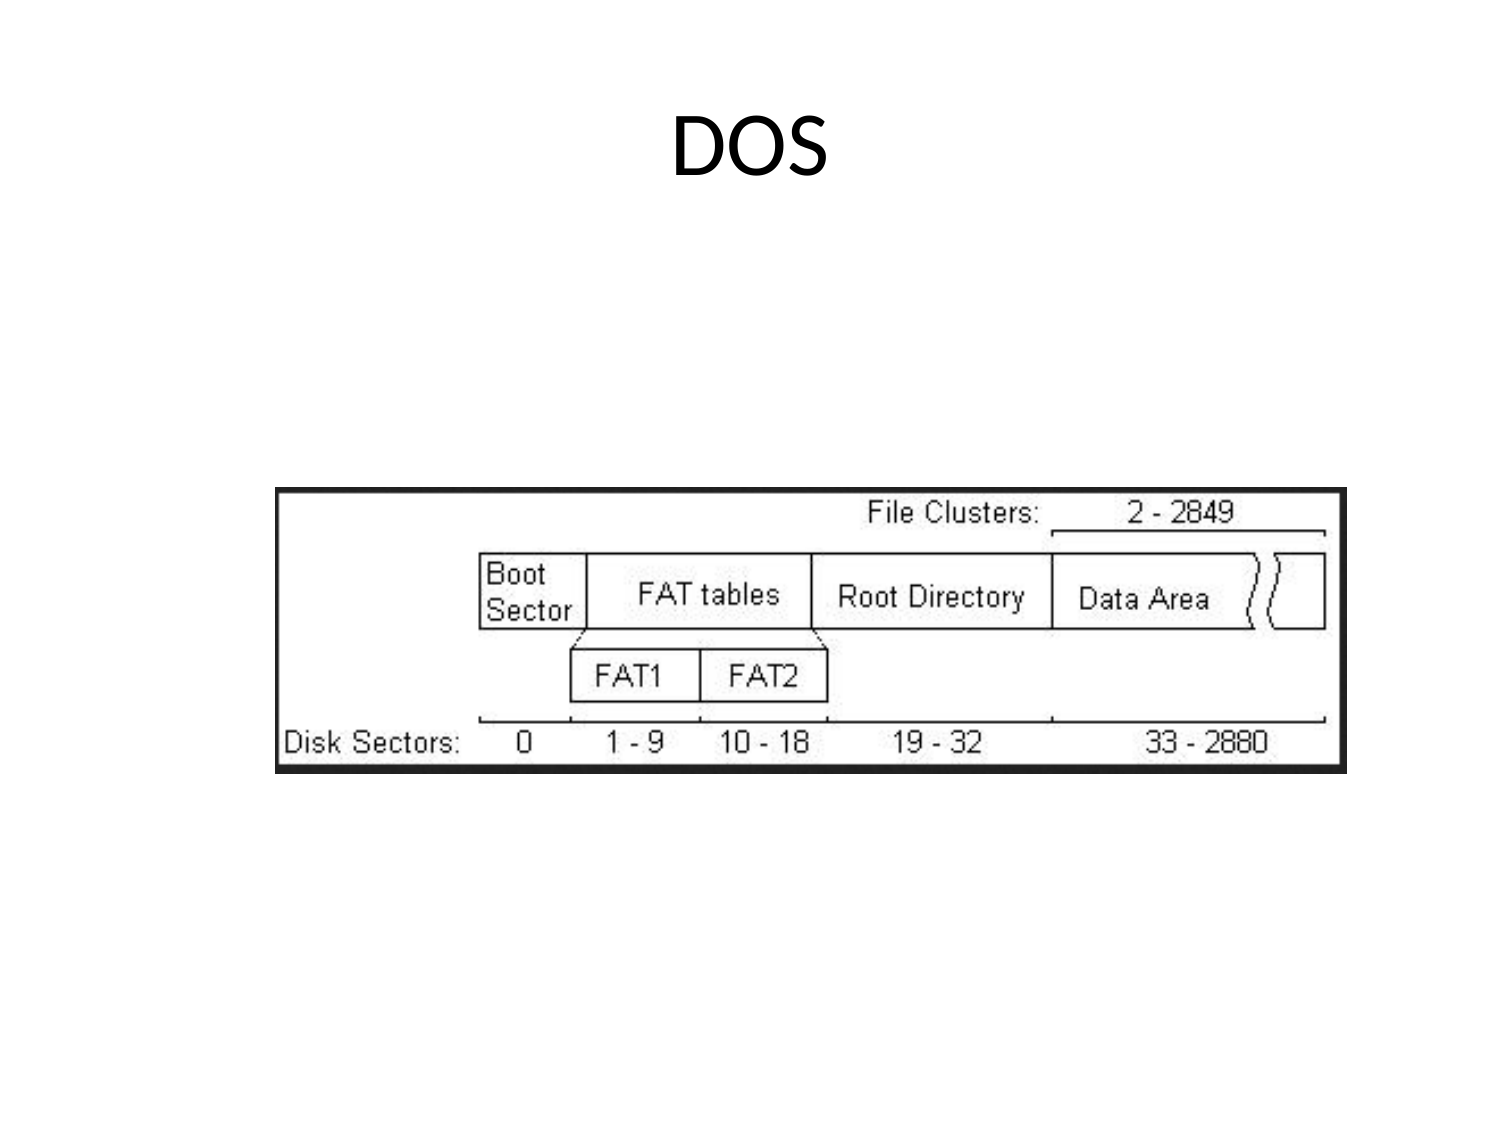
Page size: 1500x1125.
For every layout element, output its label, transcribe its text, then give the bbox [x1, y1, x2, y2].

title DOS [75, 45, 1425, 233]
picture [274, 487, 1347, 774]
